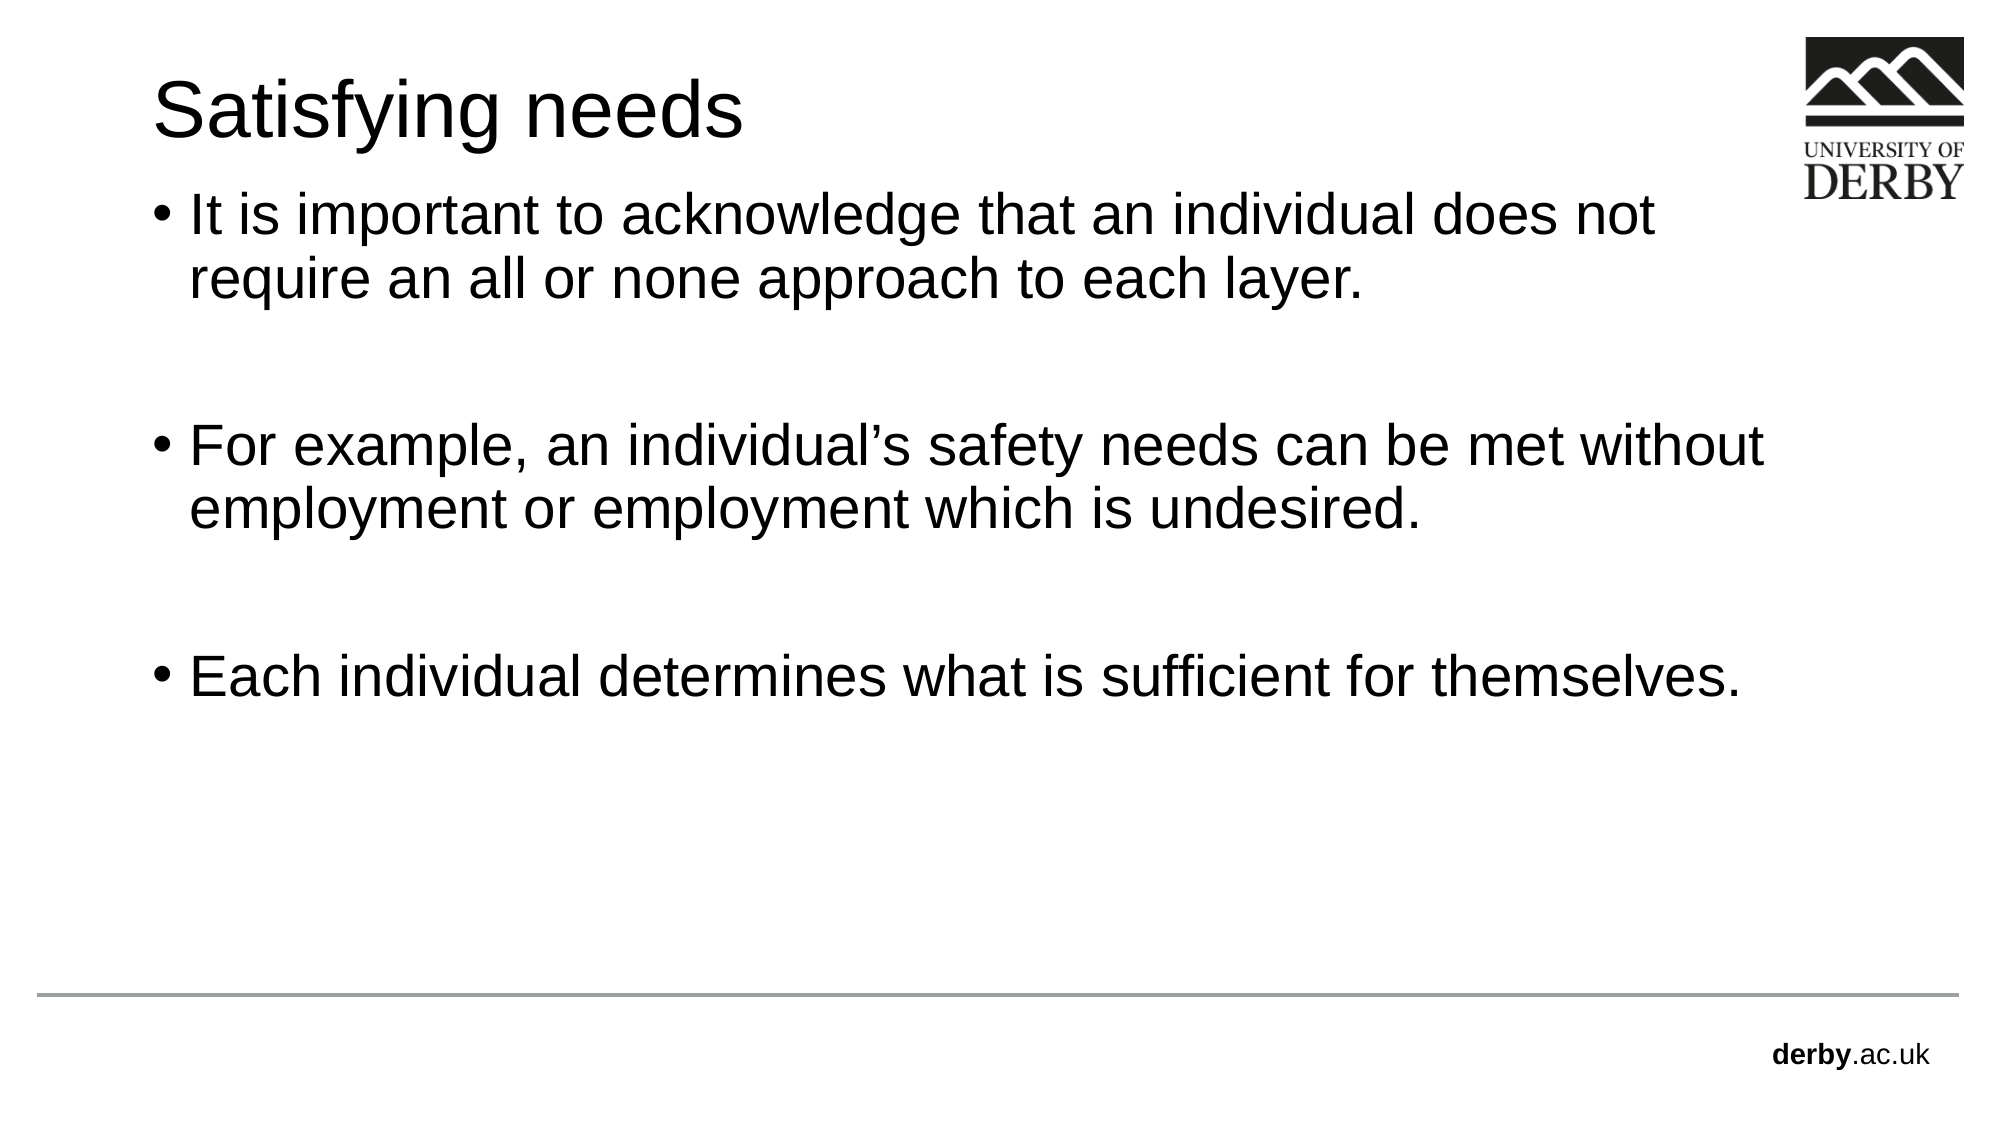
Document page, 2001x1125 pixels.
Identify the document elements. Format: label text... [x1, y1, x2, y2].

list It is important to acknowledge that an individual does not require an all or none approach to each layer. For example, an individual’s safety needs can be met without employment or employment which is undesired. Each individual determines what is sufficient for themselves. [137, 177, 1791, 985]
title Satisfying needs [137, 59, 1791, 163]
picture [1804, 37, 1964, 199]
